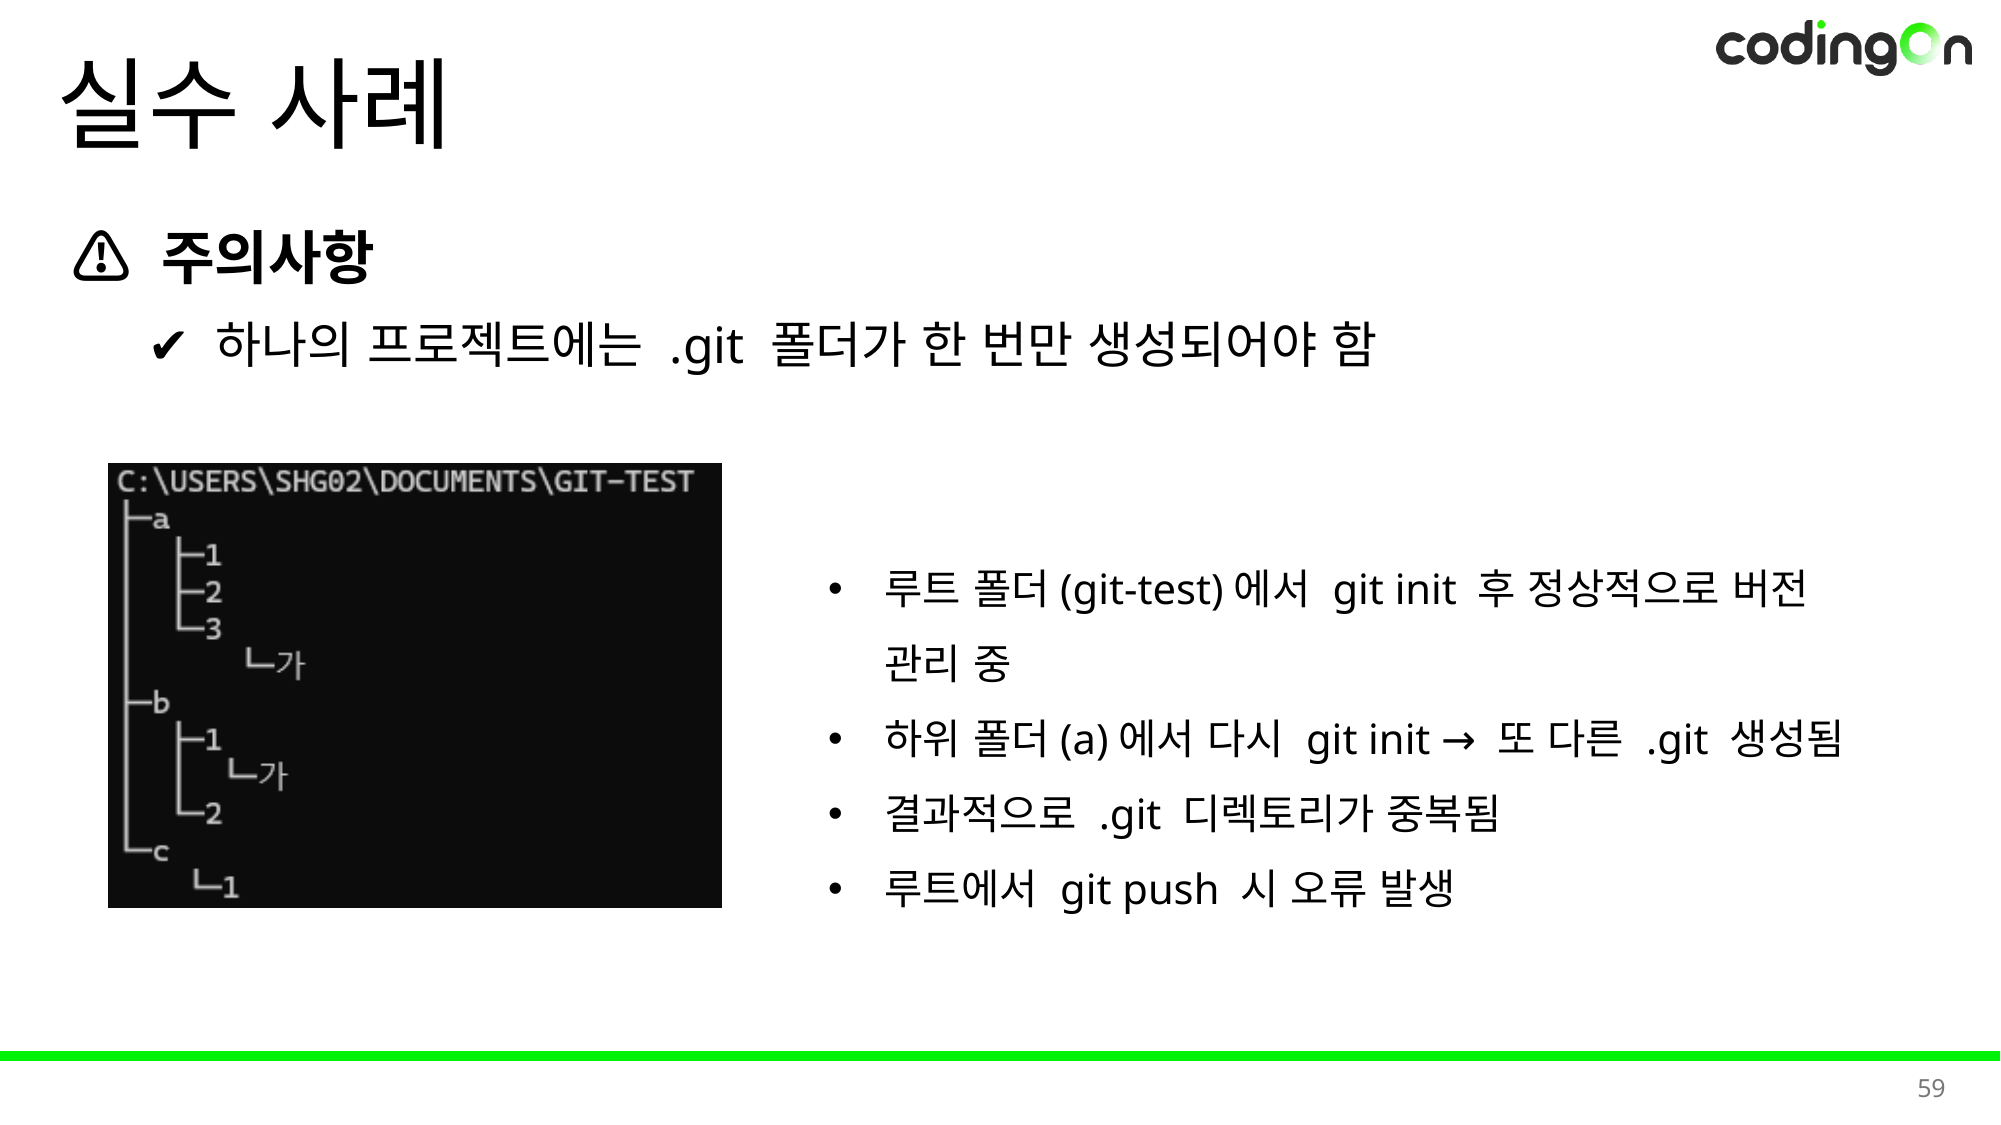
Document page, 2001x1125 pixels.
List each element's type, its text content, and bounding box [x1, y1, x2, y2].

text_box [108, 463, 1892, 908]
picture [1767, 20, 1972, 76]
slide_number 59 [1510, 1059, 1961, 1120]
list ⚠️ 주의사항 ✔️ 하나의 프로젝트에는 .git 폴더가 한 번만 생성되어야 함 [58, 200, 1784, 1025]
title 실수 사례 [41, 0, 1767, 218]
